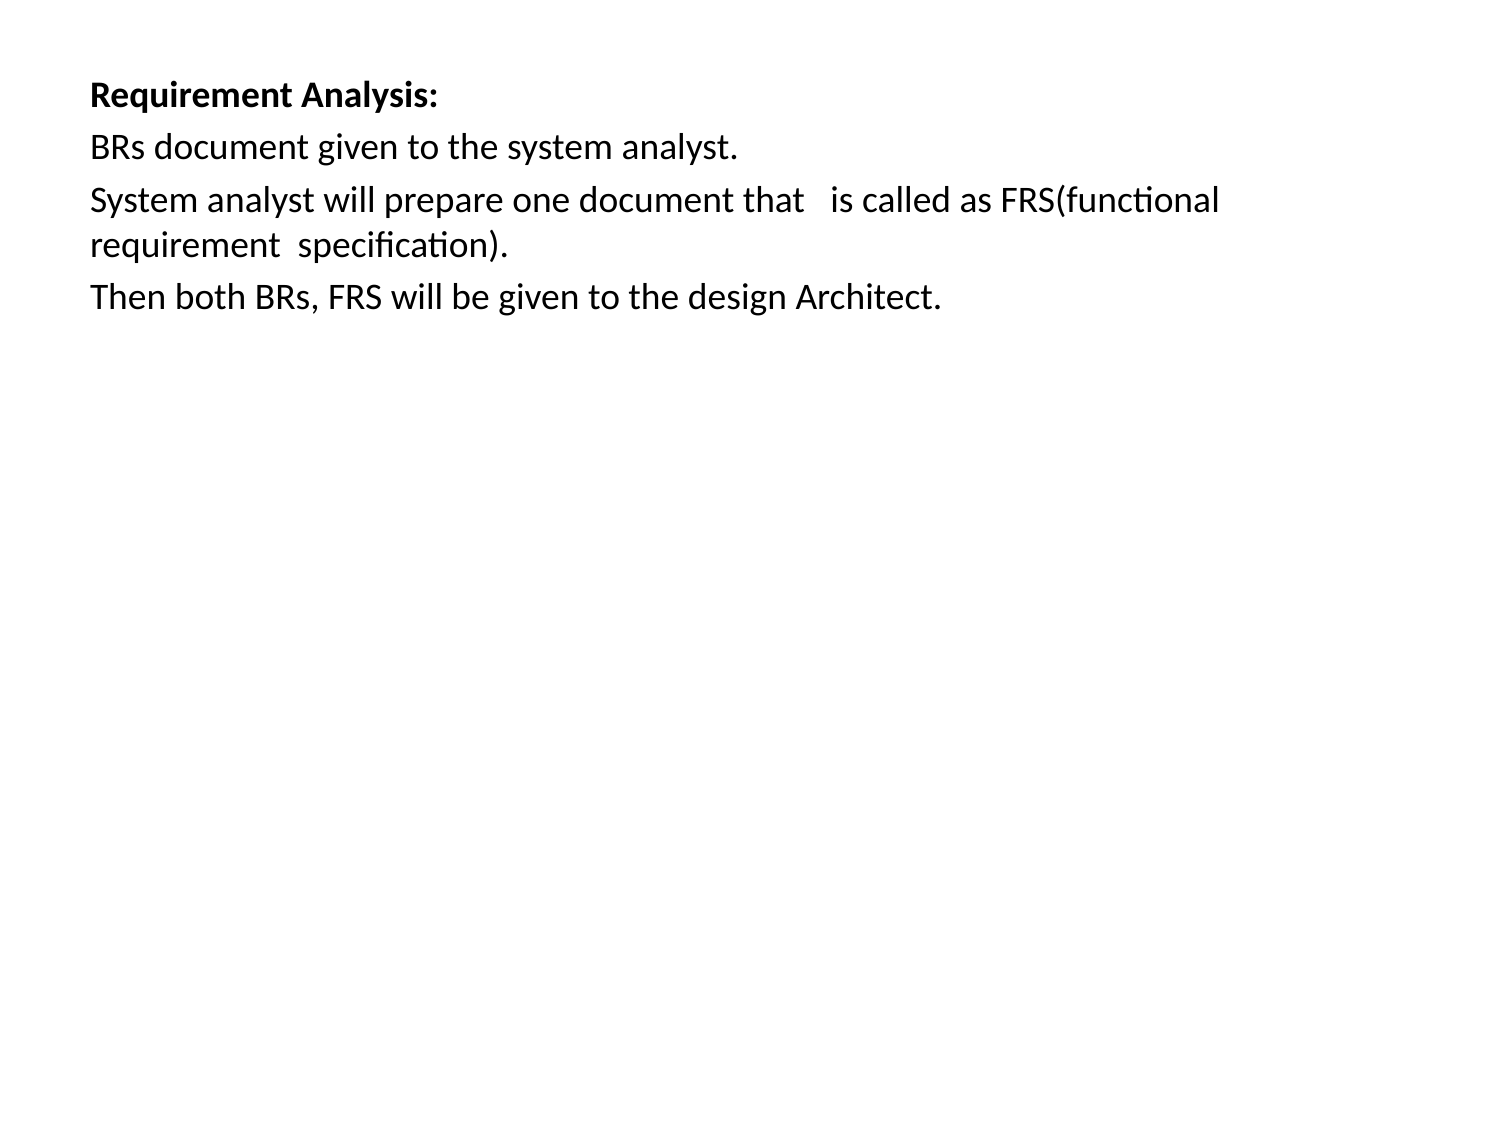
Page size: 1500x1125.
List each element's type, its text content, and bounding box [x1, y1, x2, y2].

list Requirement Analysis: BRs document given to the system analyst. System analyst will prepare one document that is called as FRS(functional requirement specification). Then both BRs, FRS will be given to the design Architect. [75, 62, 1425, 1025]
